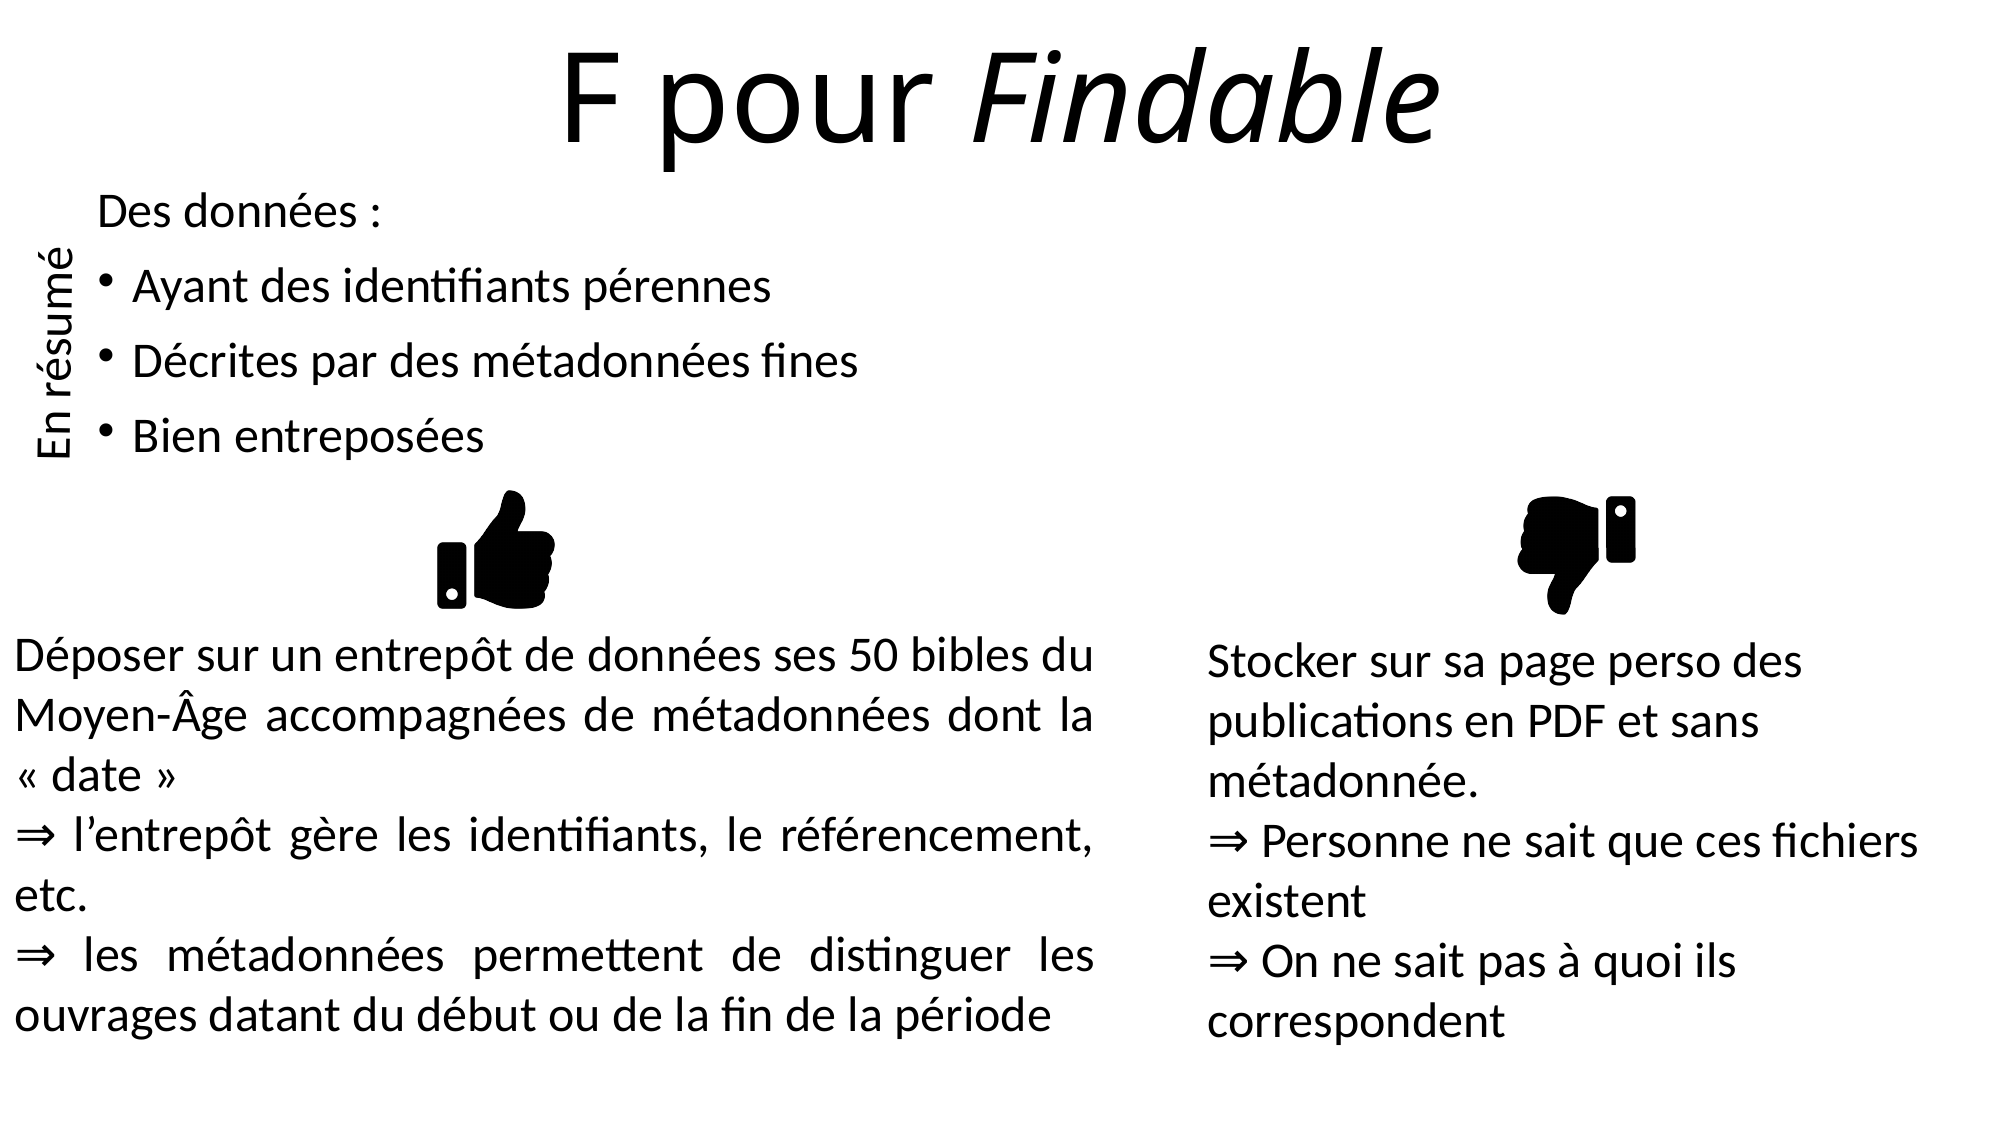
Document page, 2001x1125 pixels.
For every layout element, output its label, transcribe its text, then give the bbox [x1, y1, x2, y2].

text_box F pour Findable [249, 15, 1750, 177]
text_box En résumé [12, 161, 89, 476]
text_box Stocker sur sa page perso des publications en PDF et sans métadonnée. ⇒ Personne ne sait que ces fichiers existent ⇒ On ne sait pas à quoi ils correspondent [1192, 620, 2000, 1125]
picture [437, 490, 556, 609]
picture [1517, 496, 1636, 615]
text_box Déposer sur un entrepôt de données ses 50 bibles du Moyen-Âge accompagnées de métadonnées dont la « date » ⇒ l’entrepôt gère les identifiants, le référencement, etc. ⇒ les métadonnées permettent de distinguer les ouvrages datant du début ou de la fin de la période [0, 614, 1111, 1125]
text_box Des données : Ayant des identifiants pérennes Décrites par des métadonnées fines Bien entreposées [86, 177, 1949, 473]
